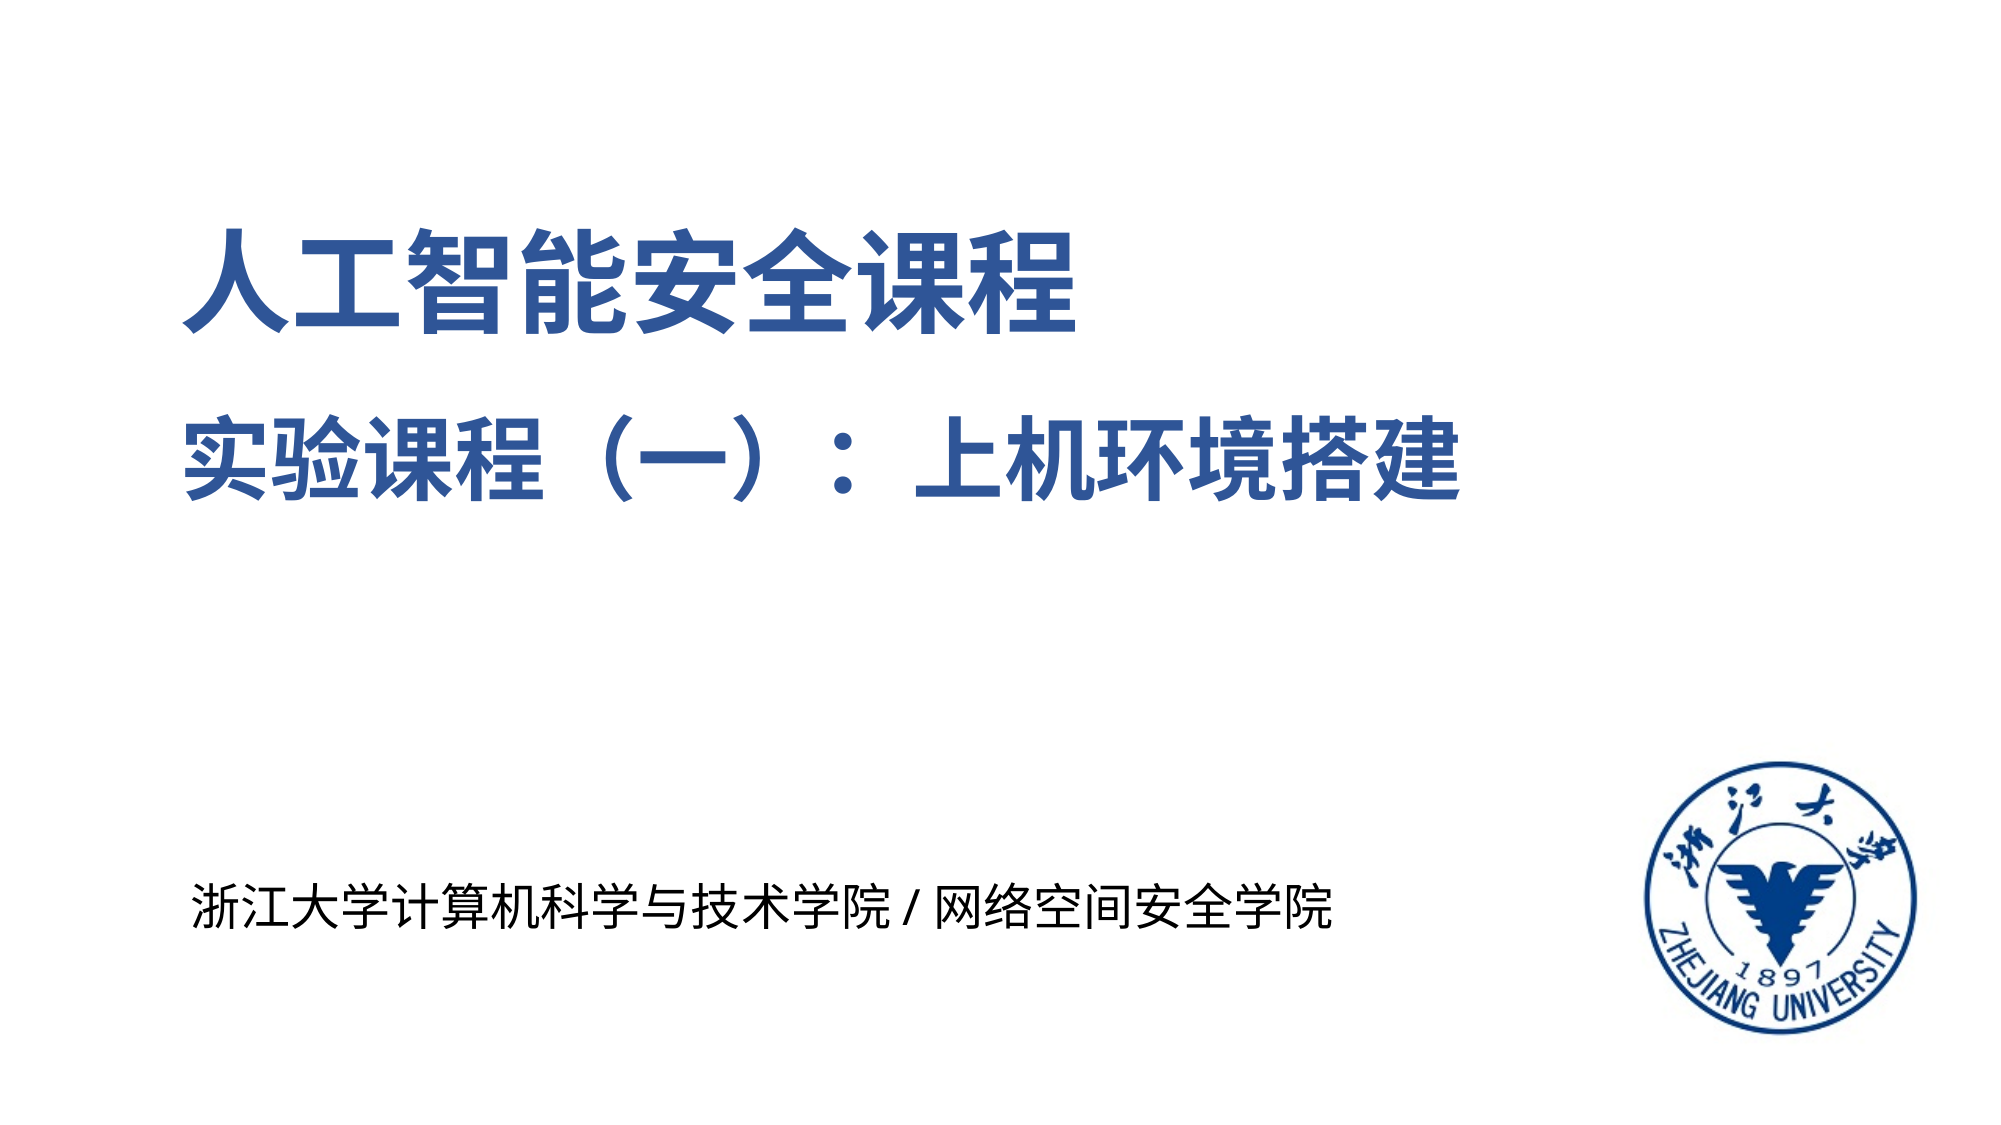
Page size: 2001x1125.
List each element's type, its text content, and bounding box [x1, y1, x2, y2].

text_box 浙江大学计算机科学与技术学院/网络空间安全学院 [176, 837, 1352, 943]
text_box 人工智能安全课程 实验课程（一）：上机环境搭建 [164, 136, 1916, 520]
picture [1539, 693, 2001, 1089]
